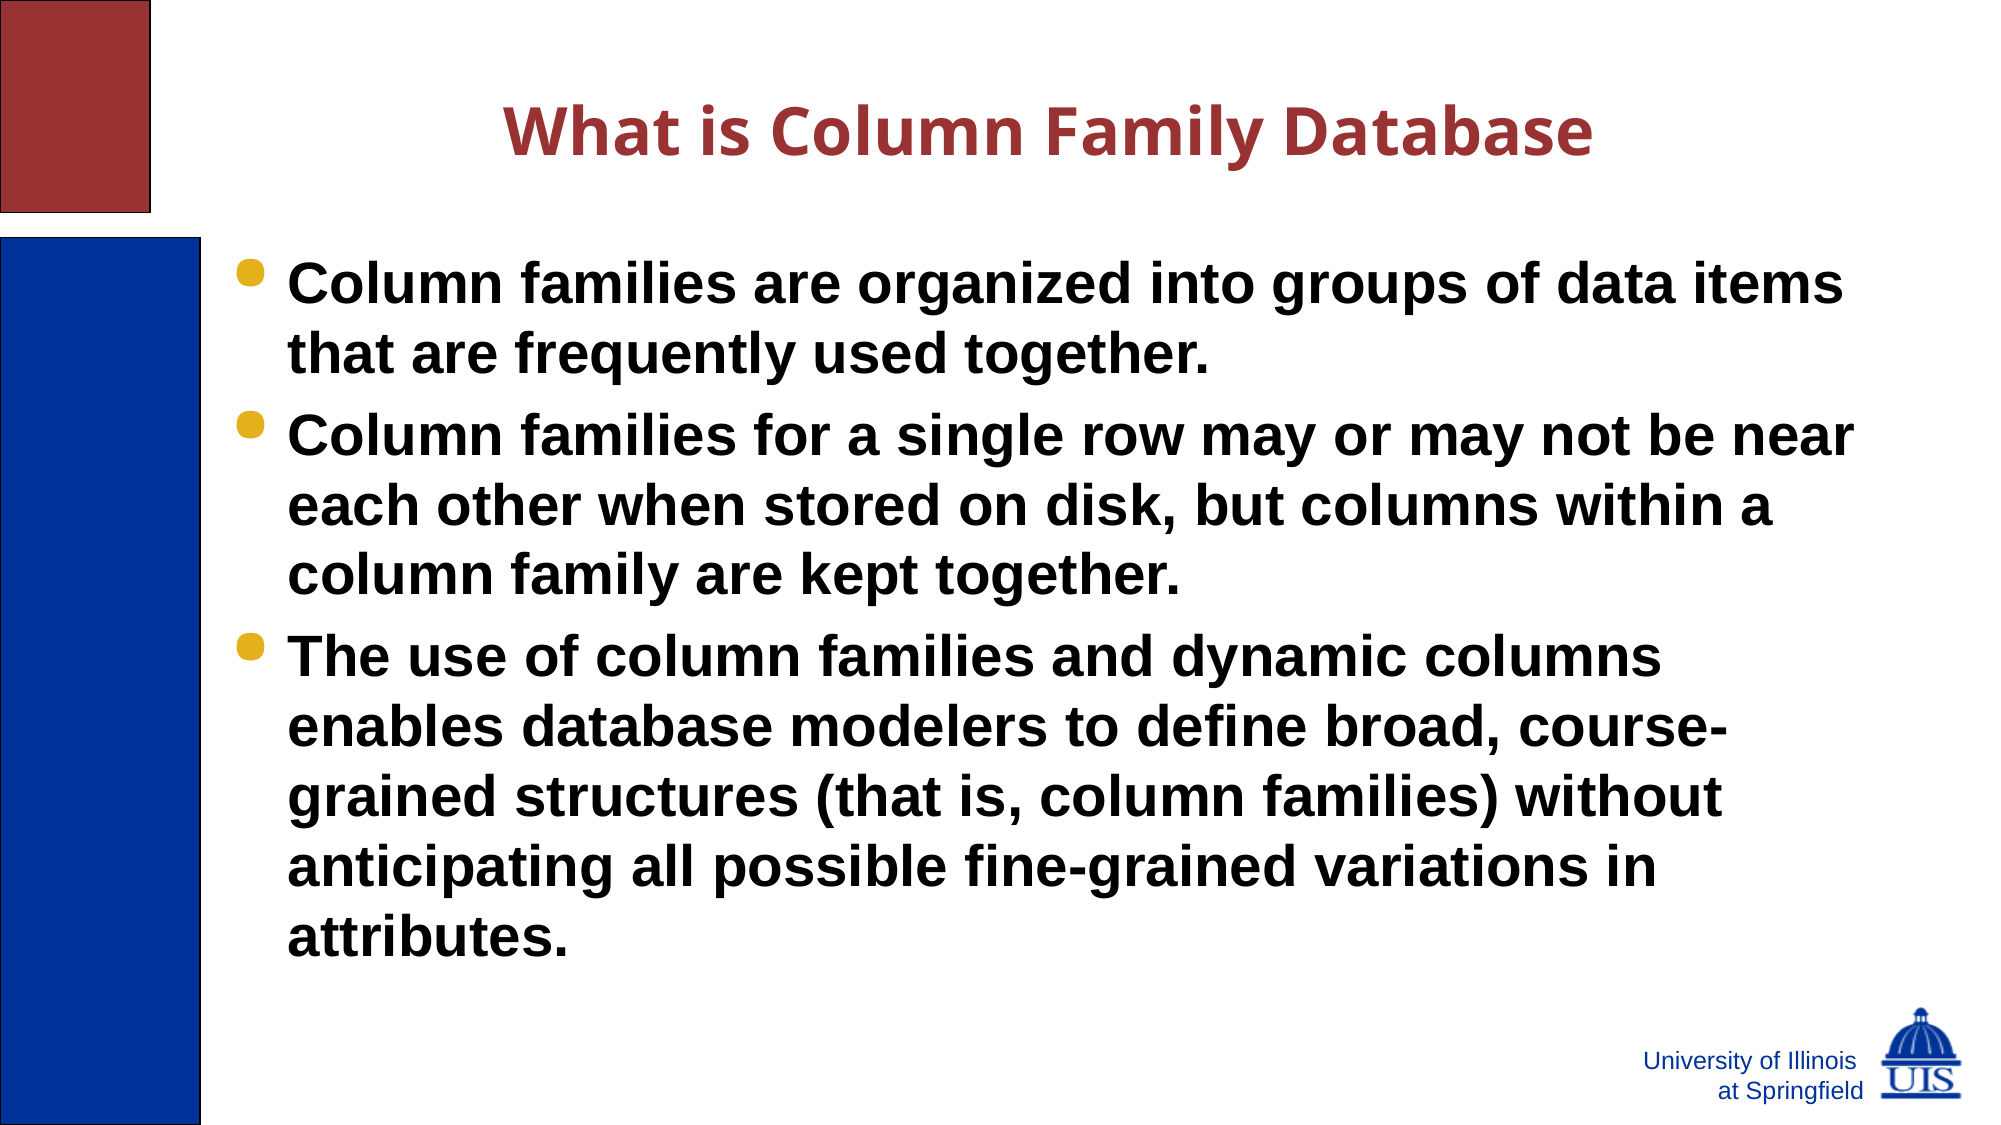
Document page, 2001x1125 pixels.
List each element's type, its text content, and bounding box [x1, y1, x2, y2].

picture [1879, 1006, 1964, 1102]
list Column families are organized into groups of data items that are frequently used together. Column families for a single row may or may not be near each other when stored on disk, but columns within a column family are kept together. The use of column families and dynamic columns enables database modelers to define broad, course-grained structures (that is, column families) without anticipating all possible fine-grained variations in attributes. [216, 237, 1901, 1005]
title What is Column Family Database [200, 45, 1900, 213]
